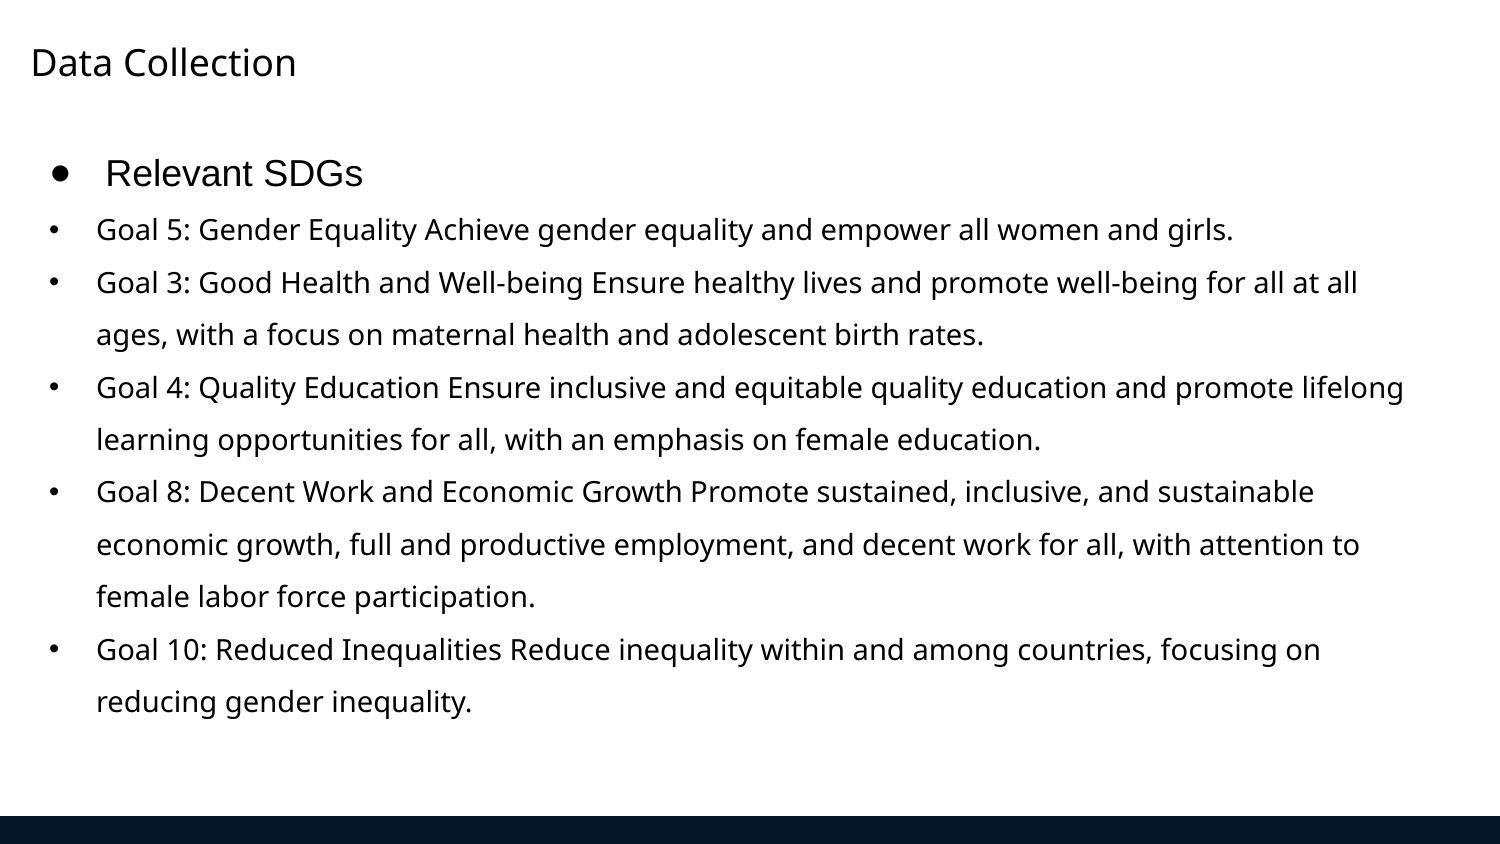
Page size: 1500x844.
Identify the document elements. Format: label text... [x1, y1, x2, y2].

text_box Data Collection [15, 24, 449, 102]
text_box Relevant SDGs Goal 5: Gender Equality Achieve gender equality and empower all women and girls. Goal 3: Good Health and Well-being Ensure healthy lives and promote well-being for all at all ages, with a focus on maternal health and adolescent birth rates. Goal 4: Quality Education Ensure inclusive and equitable quality education and promote lifelong learning opportunities for all, with an emphasis on female education. Goal 8: Decent Work and Economic Growth Promote sustained, inclusive, and sustainable economic growth, full and productive employment, and decent work for all, with attention to female labor force participation. Goal 10: Reduced Inequalities Reduce inequality within and among countries, focusing on reducing gender inequality. [15, 111, 1429, 781]
text_box [0, 816, 1500, 844]
